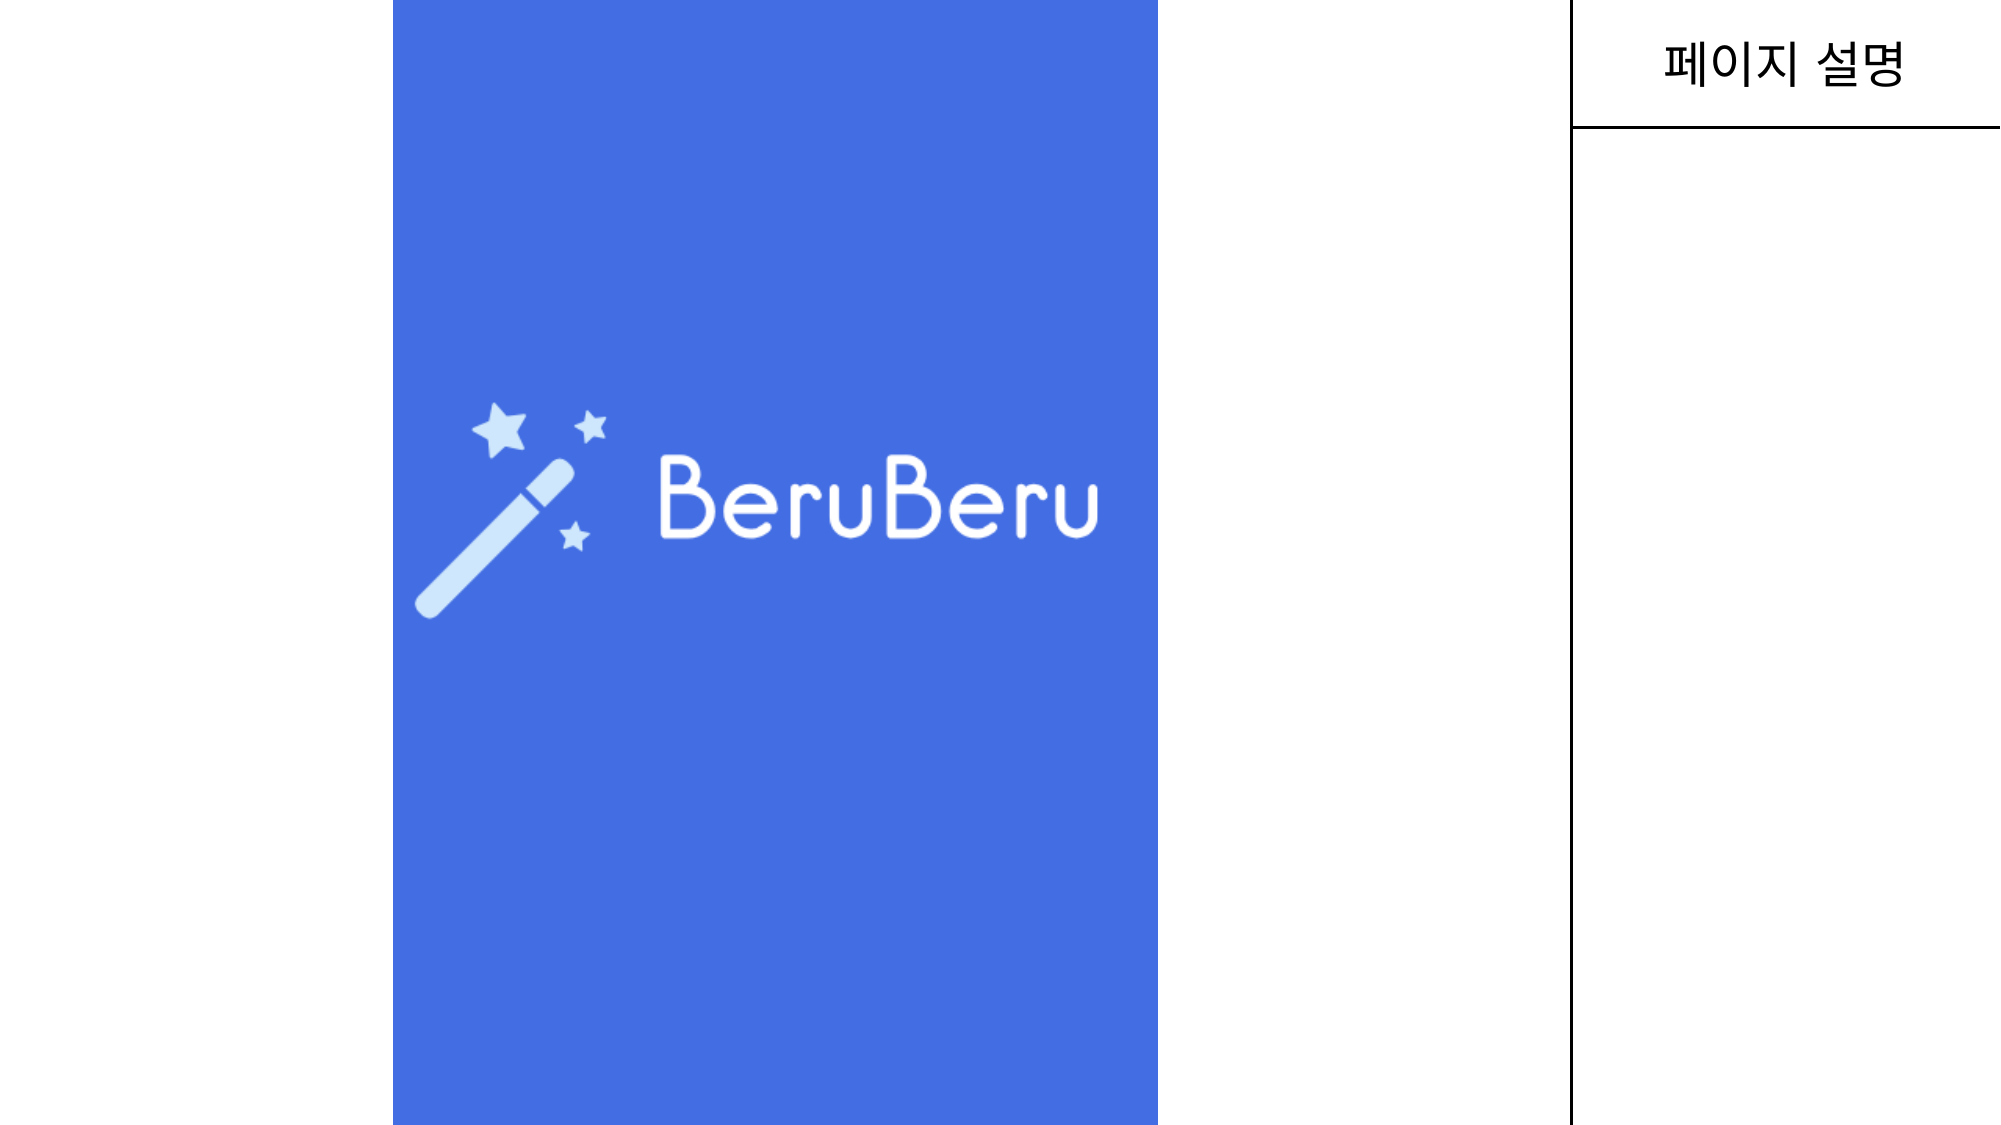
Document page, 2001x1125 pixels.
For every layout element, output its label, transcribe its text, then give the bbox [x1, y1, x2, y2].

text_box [393, 0, 1158, 1125]
text_box 페이지 설명 [1648, 25, 1923, 101]
